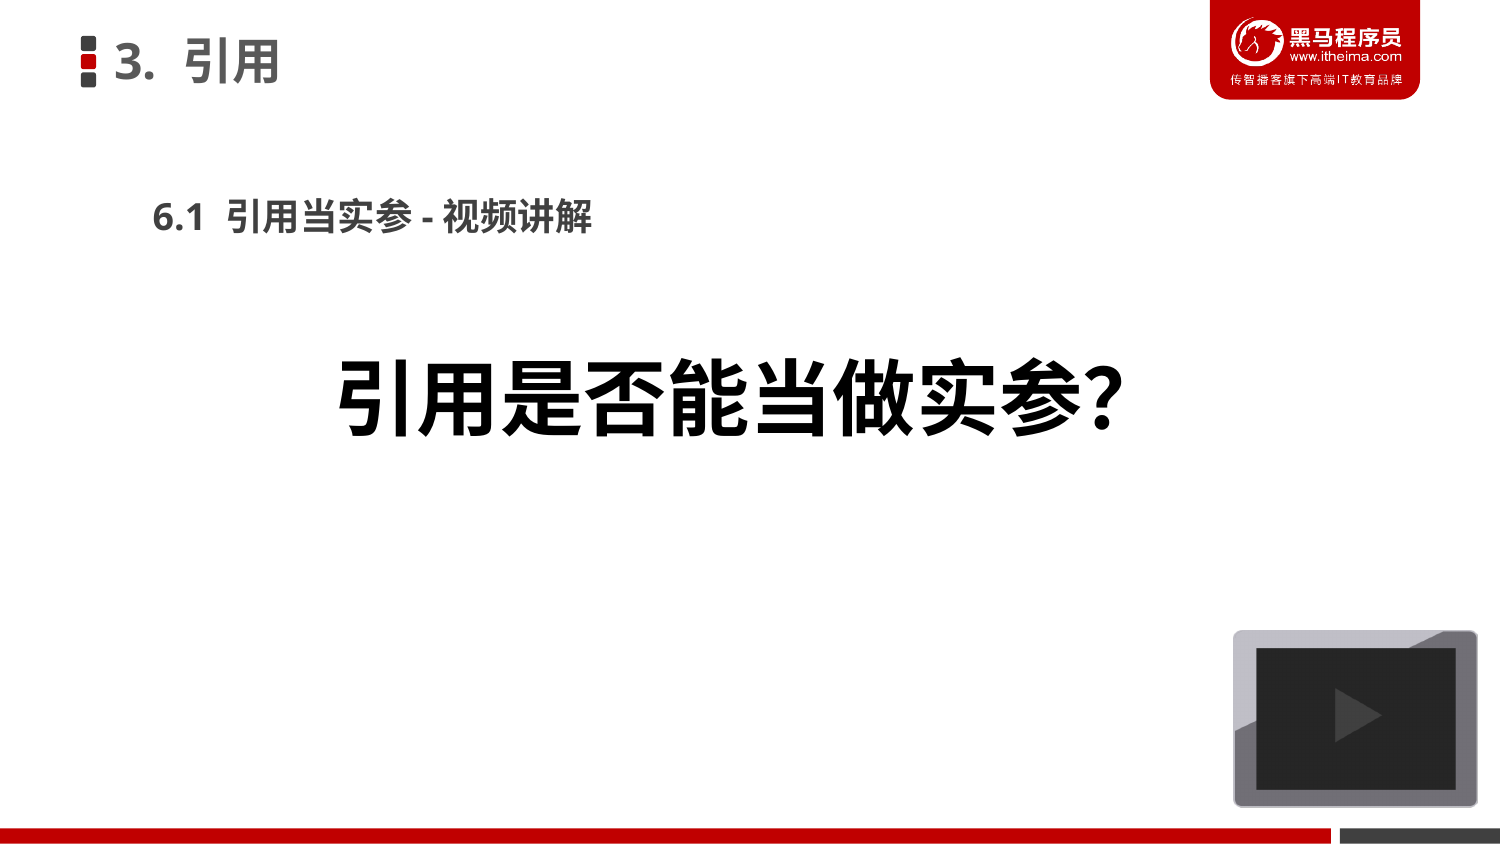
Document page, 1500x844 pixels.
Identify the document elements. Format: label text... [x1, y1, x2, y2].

text_box 3. 引用 [103, 0, 987, 130]
text_box 6.1 引用当实参-视频讲解 [138, 185, 715, 246]
text_box 引用是否能当做实参？ [219, 339, 1281, 455]
picture [1212, 8, 1421, 94]
picture [1232, 630, 1478, 809]
